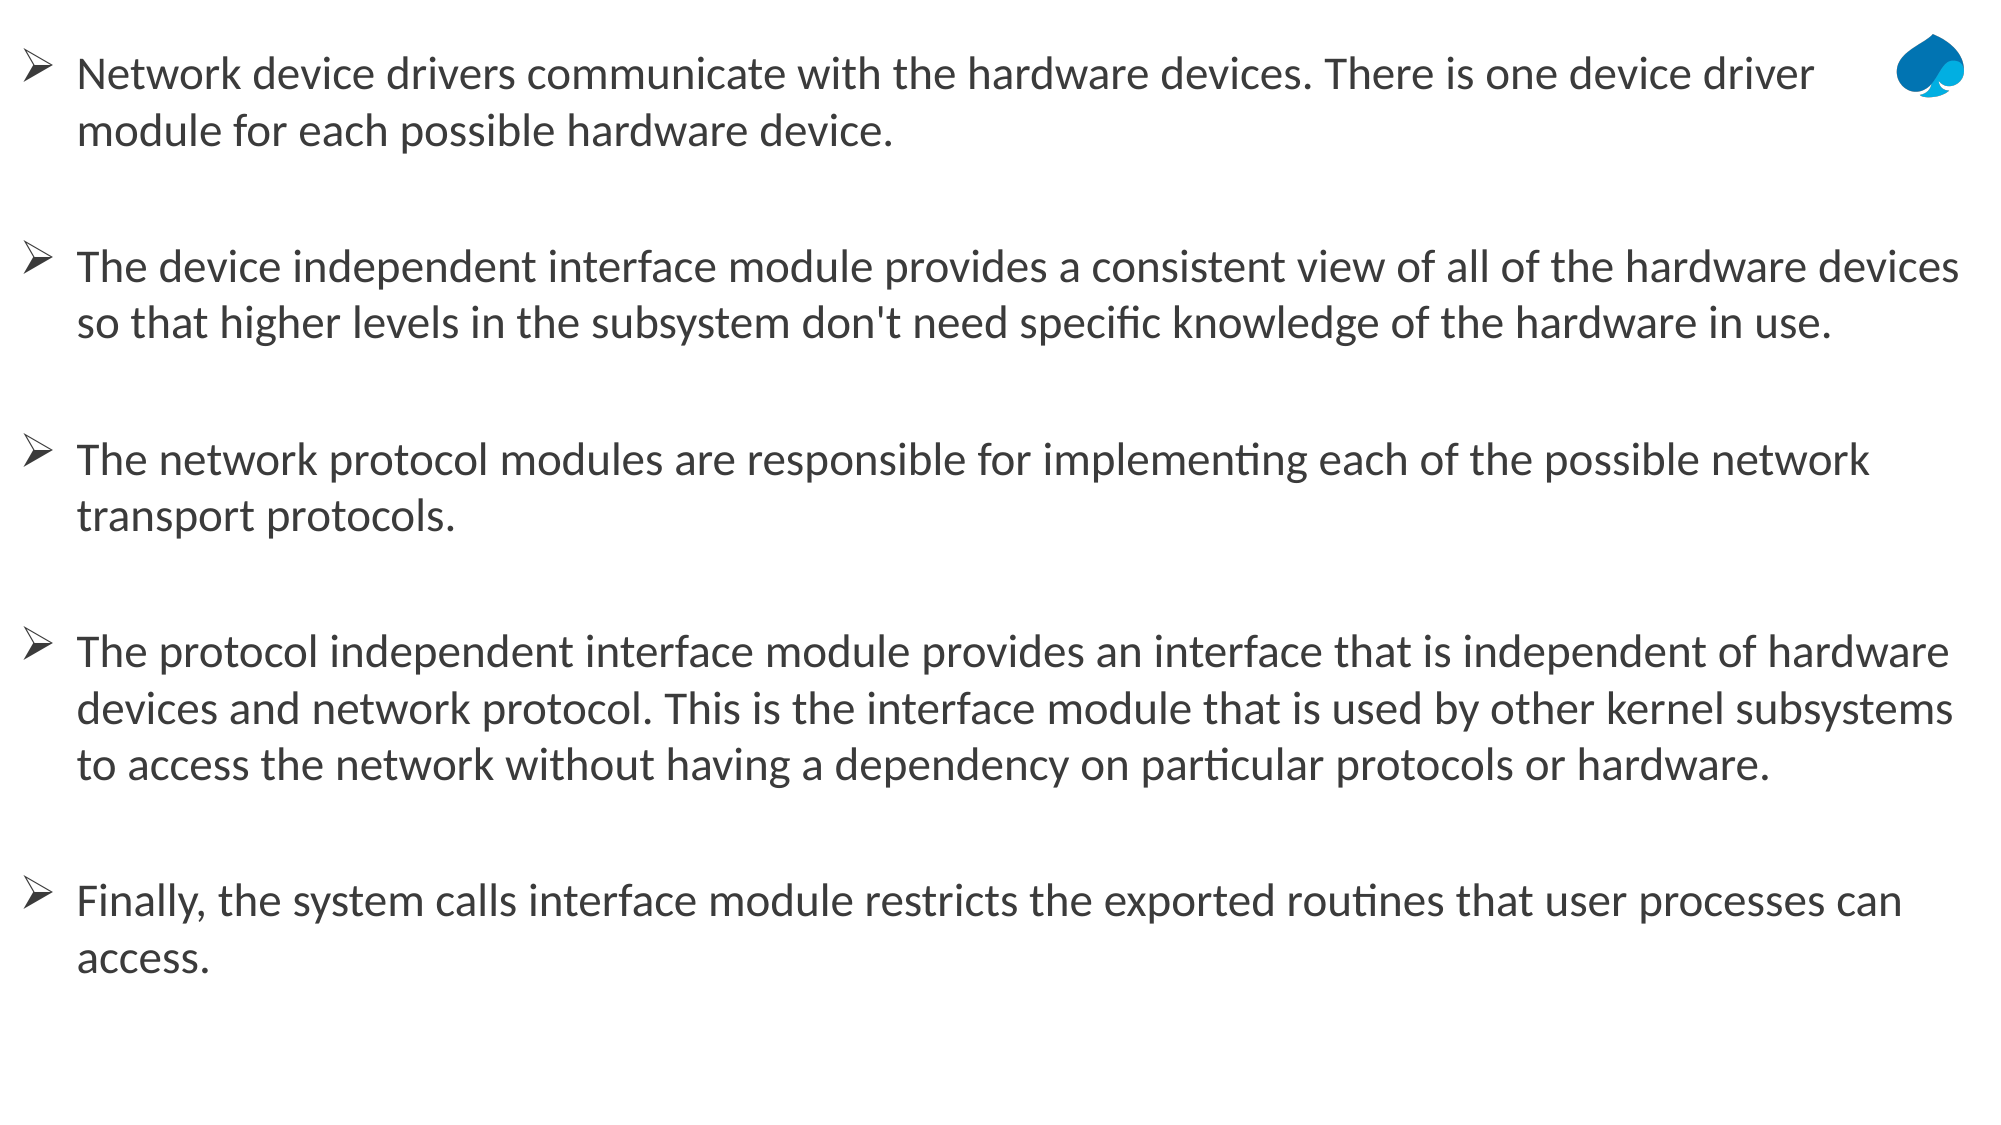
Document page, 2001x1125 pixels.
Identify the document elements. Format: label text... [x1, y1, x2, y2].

list Network device drivers communicate with the hardware devices. There is one device driver module for each possible hardware device. The device independent interface module provides a consistent view of all of the hardware devices so that higher levels in the subsystem don't need specific knowledge of the hardware in use. The network protocol modules are responsible for implementing each of the possible network transport protocols. The protocol independent interface module provides an interface that is independent of hardware devices and network protocol. This is the interface module that is used by other kernel subsystems to access the network without having a dependency on particular protocols or hardware. Finally, the system calls interface module restricts the exported routines that user processes can access. [19, 42, 1969, 1038]
picture [1936, 34, 1964, 42]
picture [1894, 34, 1931, 42]
